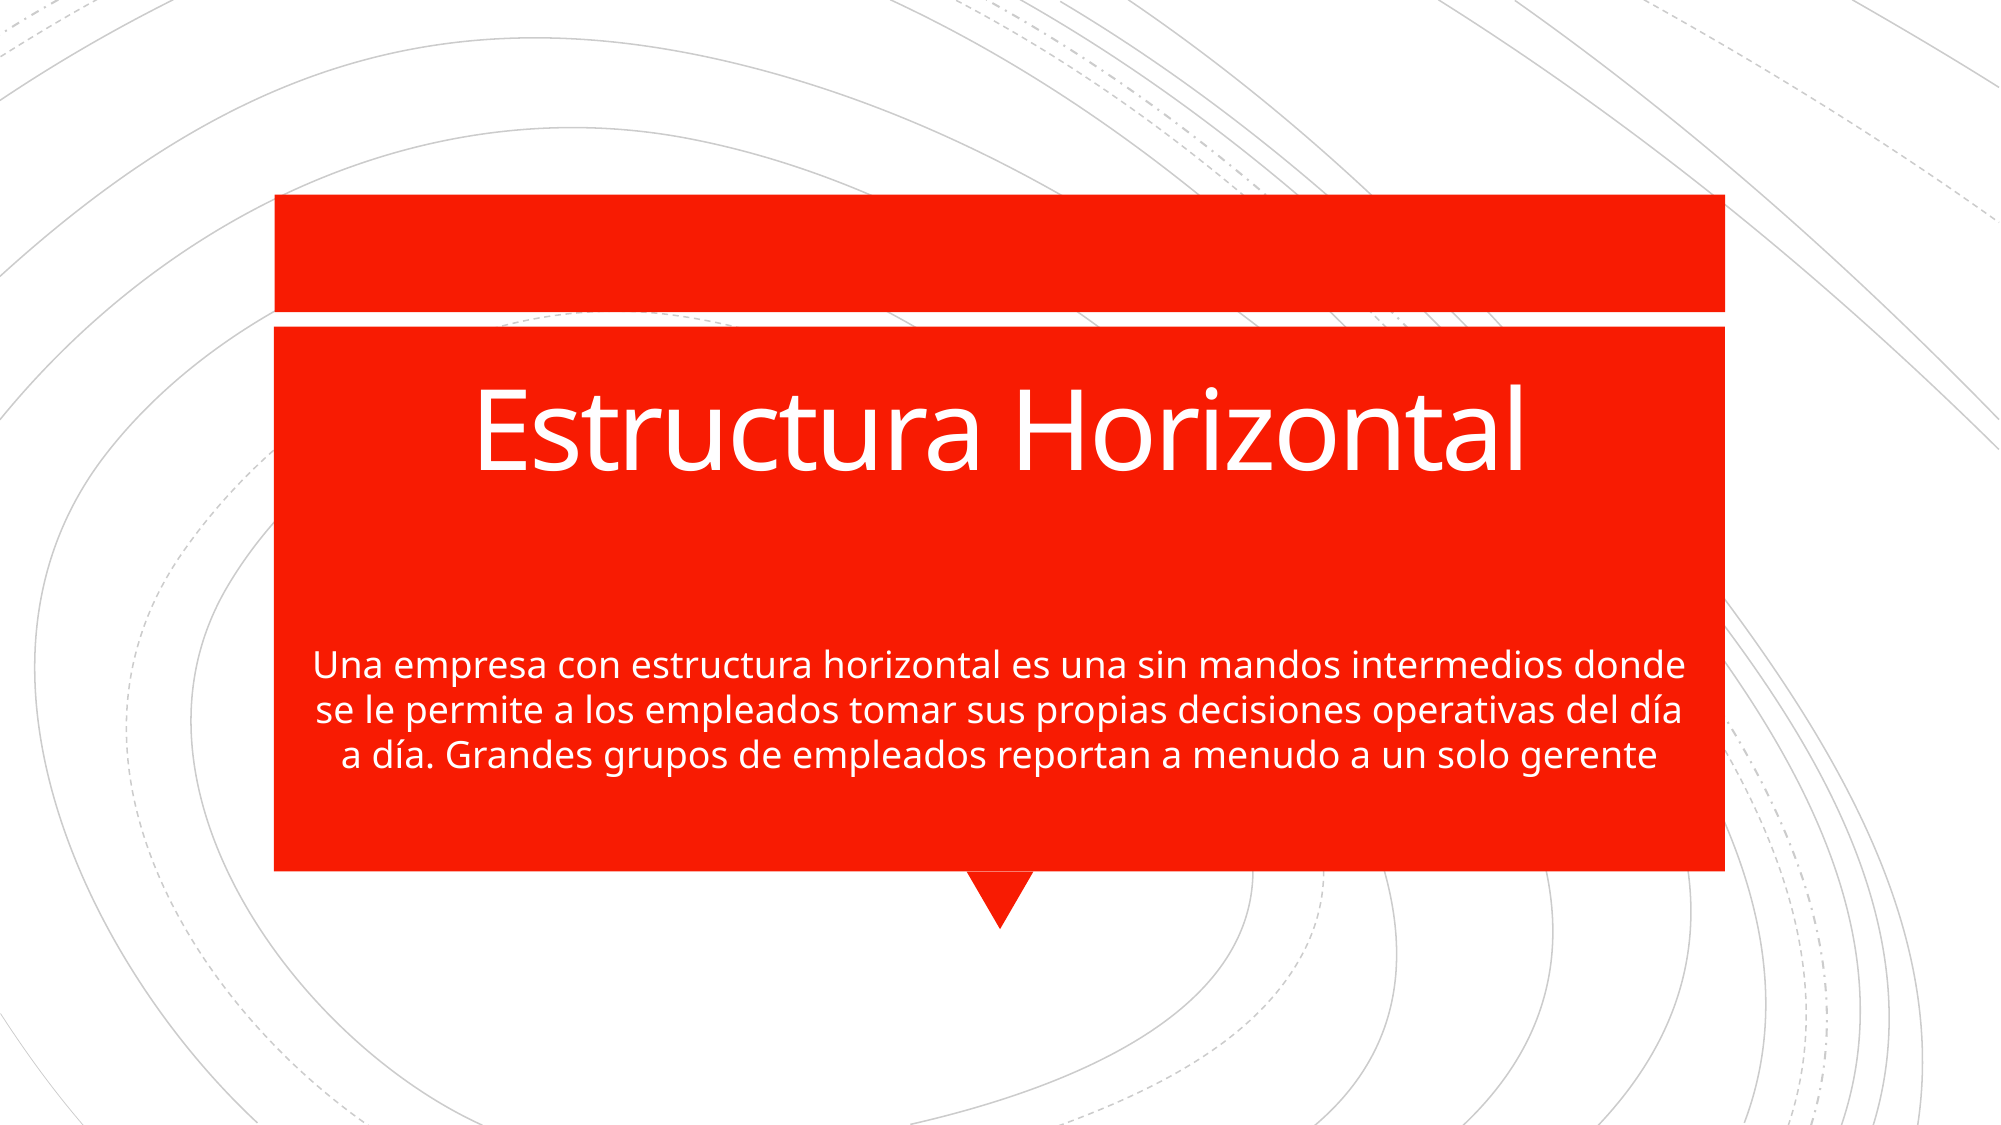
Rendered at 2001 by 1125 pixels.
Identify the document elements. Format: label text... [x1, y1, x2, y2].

subtitle Una empresa con estructura horizontal es una sin mandos intermedios donde se le permite a los empleados tomar sus propias decisiones operativas del día a día. Grandes grupos de empleados reportan a menudo a un solo gerente [288, 640, 1712, 858]
title Estructura Horizontal [288, 340, 1713, 628]
